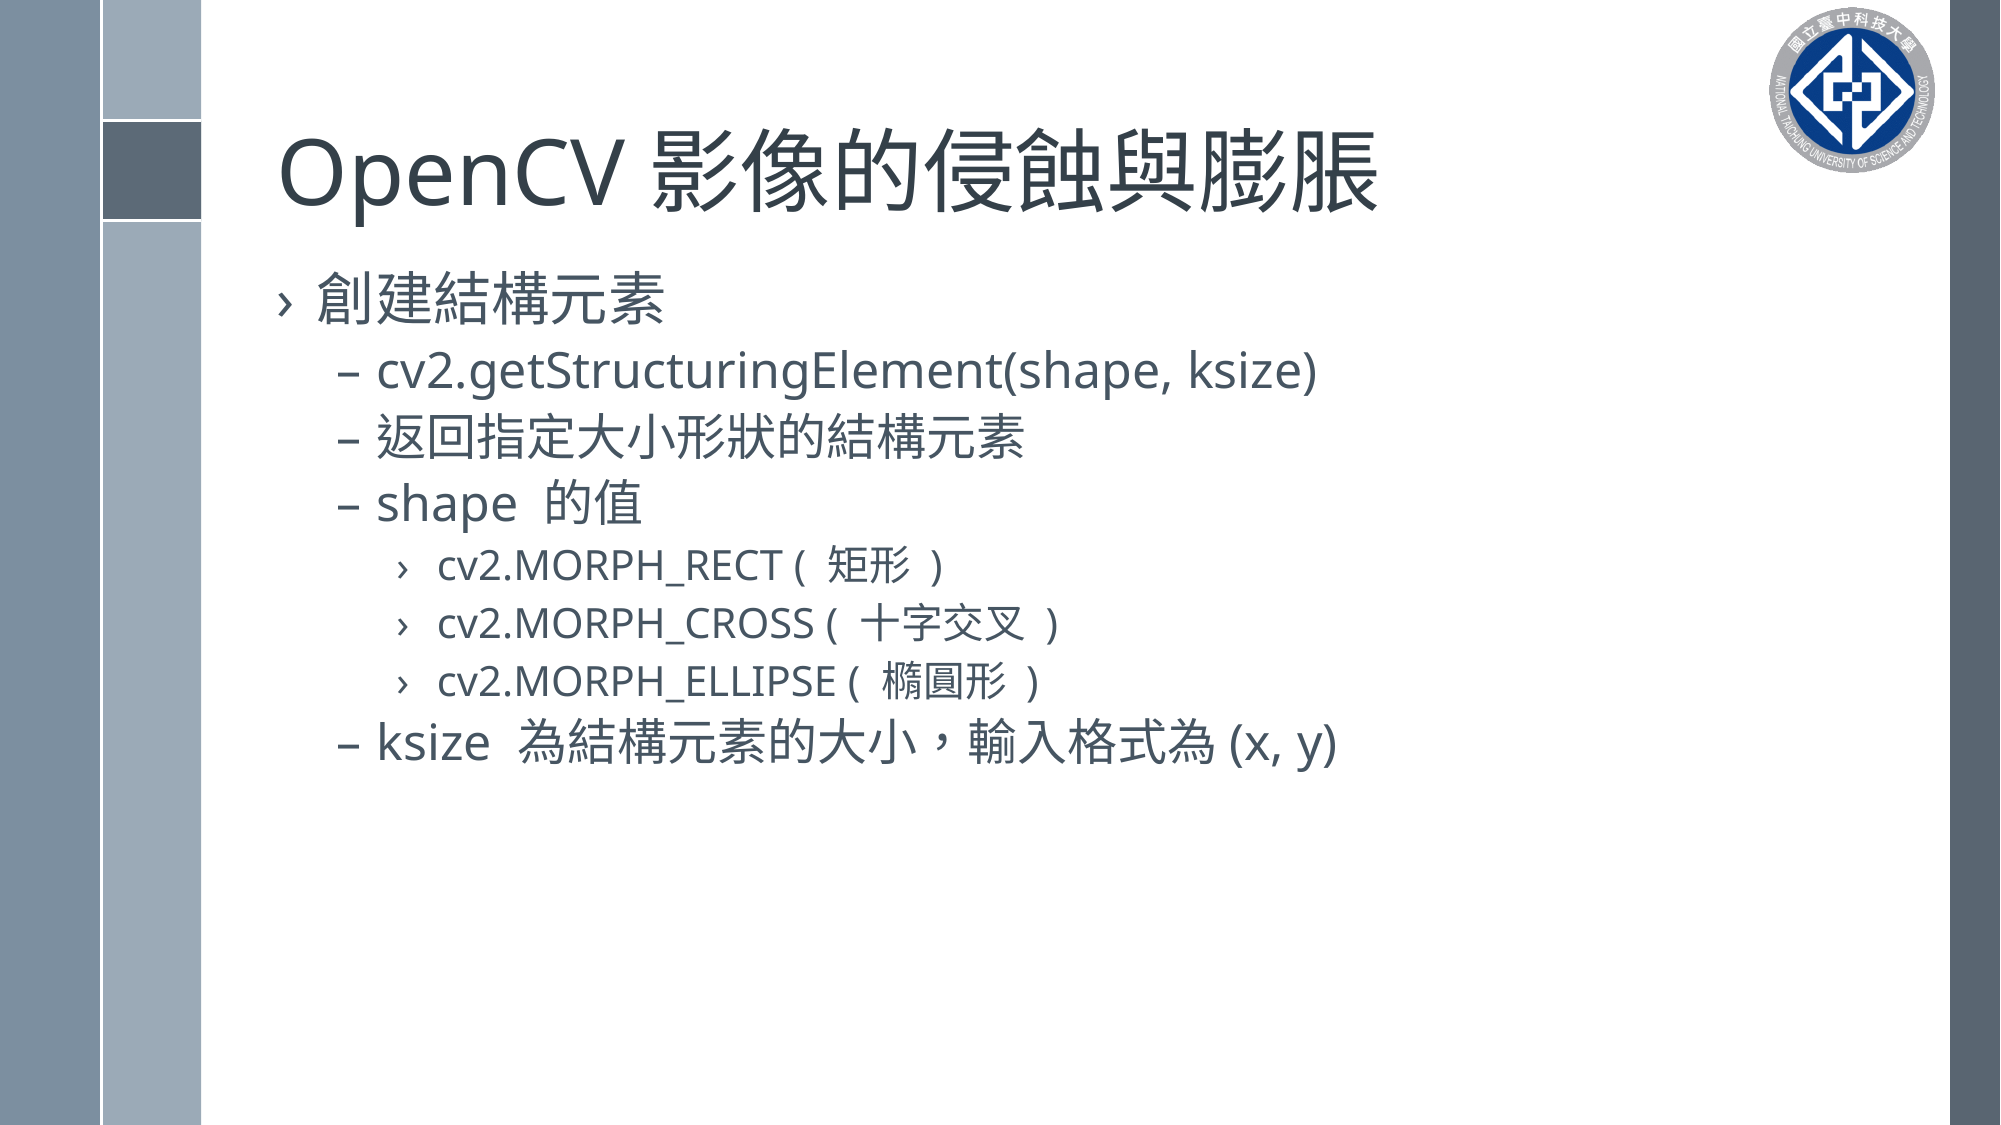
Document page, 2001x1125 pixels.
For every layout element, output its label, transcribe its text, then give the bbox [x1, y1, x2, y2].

title OpenCV影像的侵蝕與膨脹 [261, 29, 1867, 233]
list 創建結構元素 cv2.getStructuringElement(shape, ksize) 返回指定大小形狀的結構元素 shape 的值 cv2.MORPH_RECT ( 矩形 ) cv2.MORPH_CROSS ( 十字交叉 ) cv2.MORPH_ELLIPSE ( 橢圓形 ) ksize 為結構元素的大小，輸入格式為(x, y) [261, 262, 1867, 1013]
picture [1769, 7, 1935, 173]
